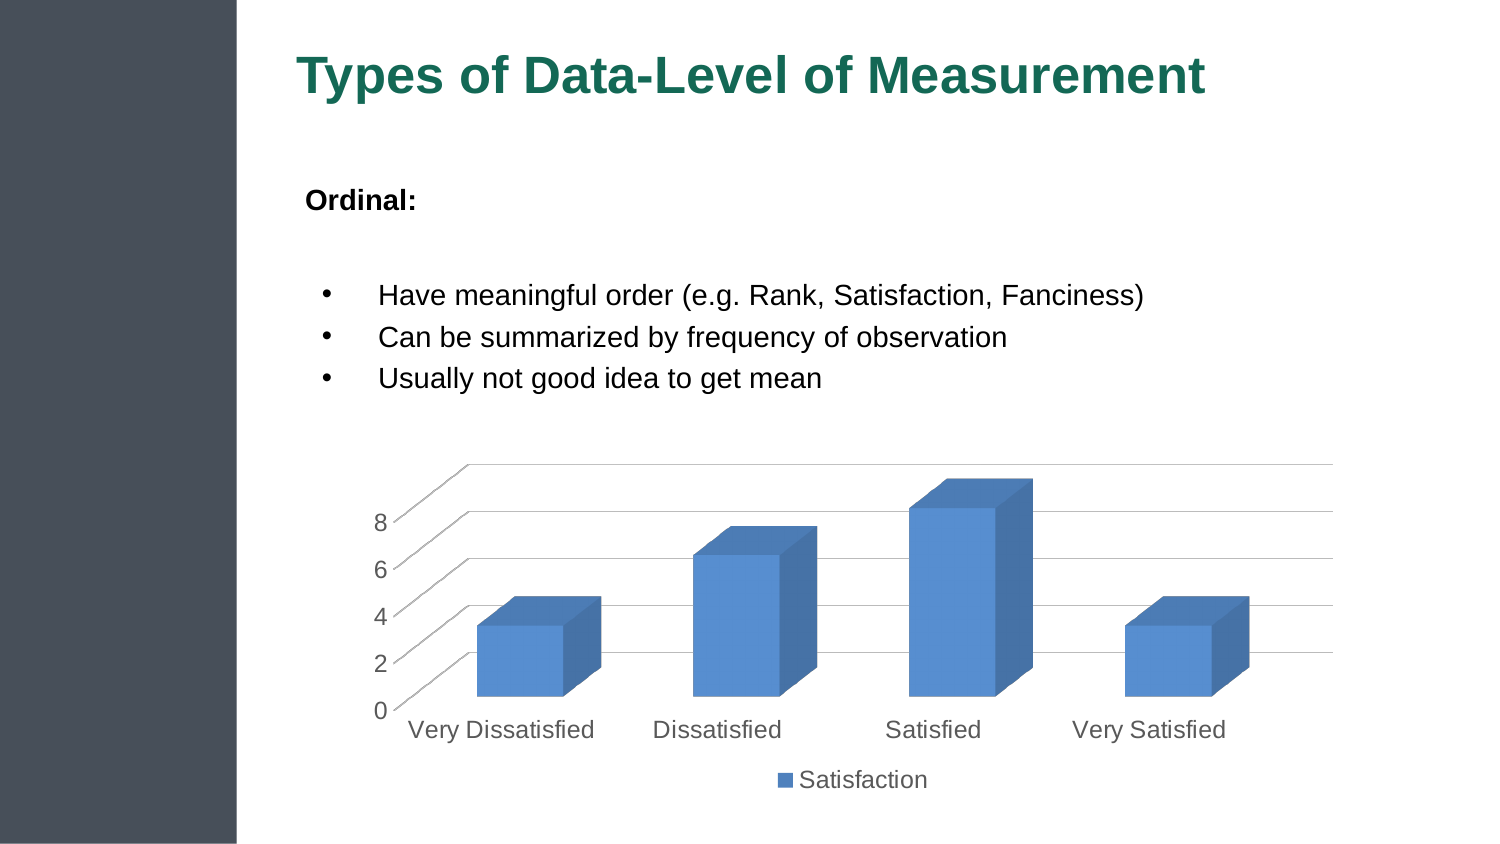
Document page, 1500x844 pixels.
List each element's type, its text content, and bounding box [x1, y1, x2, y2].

chart [335, 457, 1371, 800]
text_box Ordinal: [290, 174, 433, 224]
text_box Have meaningful order (e.g. Rank, Satisfaction, Fanciness) Can be summarized by frequency of observation Usually not good idea to get mean [307, 268, 1161, 402]
picture [0, 0, 1500, 844]
title Types of Data-Level of Measurement [281, 33, 1425, 175]
